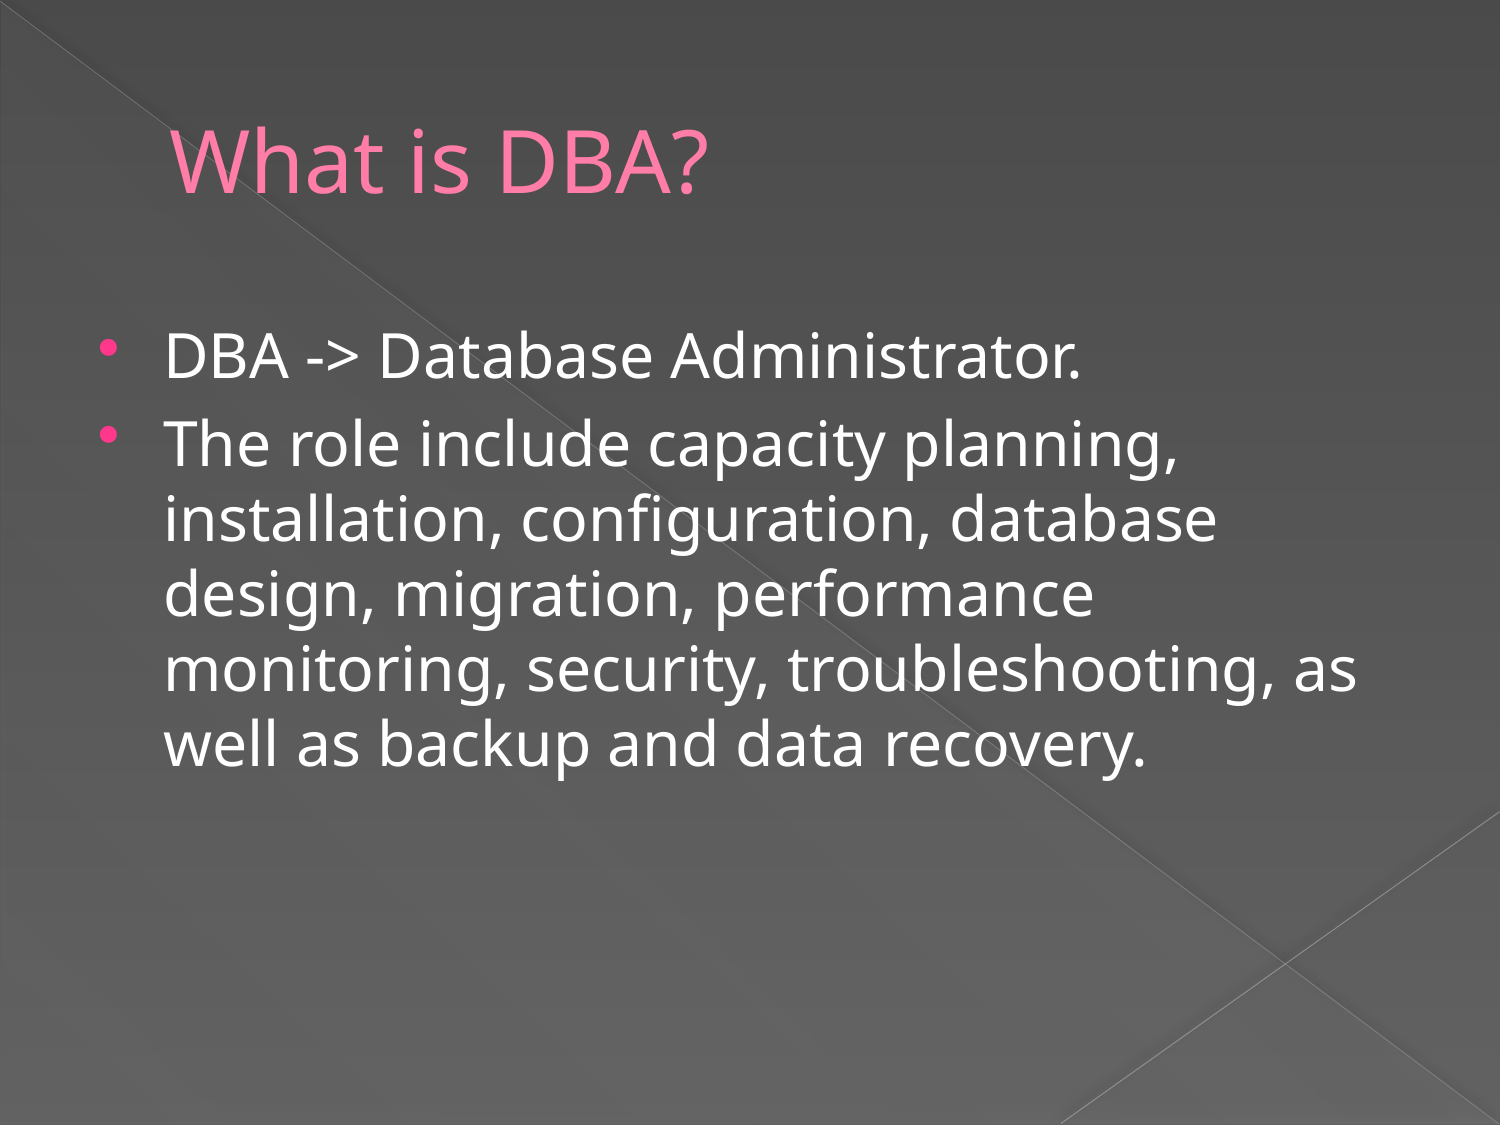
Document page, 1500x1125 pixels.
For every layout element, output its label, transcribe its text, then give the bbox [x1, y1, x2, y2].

title What is DBA? [75, 43, 1425, 274]
list DBA -> Database Administrator. The role include capacity planning, installation, configuration, database design, migration, performance monitoring, security, troubleshooting, as well as backup and data recovery. [75, 308, 1425, 825]
